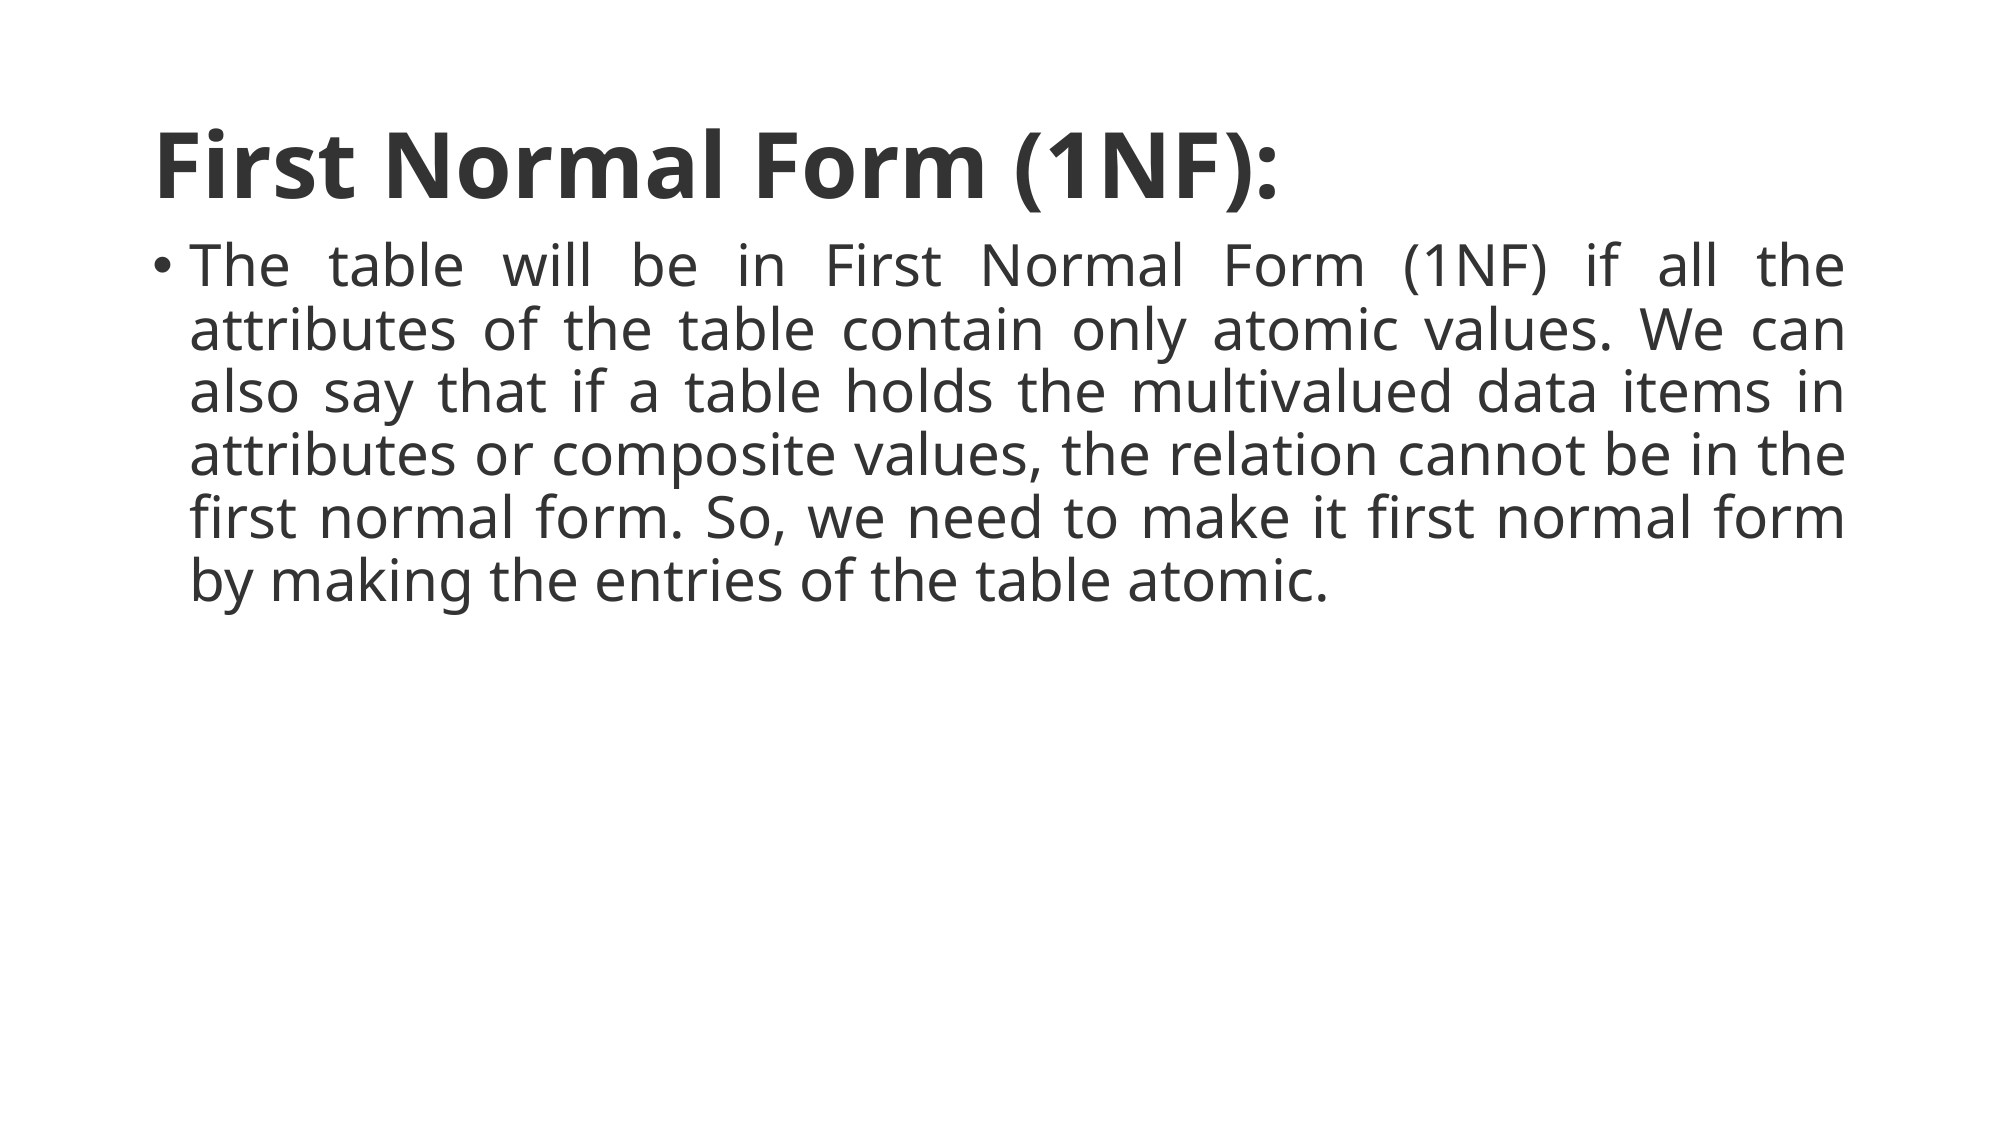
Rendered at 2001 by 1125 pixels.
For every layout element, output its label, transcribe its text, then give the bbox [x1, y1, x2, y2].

title First Normal Form (1NF): [137, 59, 1863, 229]
list The table will be in First Normal Form (1NF) if all the attributes of the table contain only atomic values. We can also say that if a table holds the multivalued data items in attributes or composite values, the relation cannot be in the first normal form. So, we need to make it first normal form by making the entries of the table atomic. [137, 229, 1863, 943]
